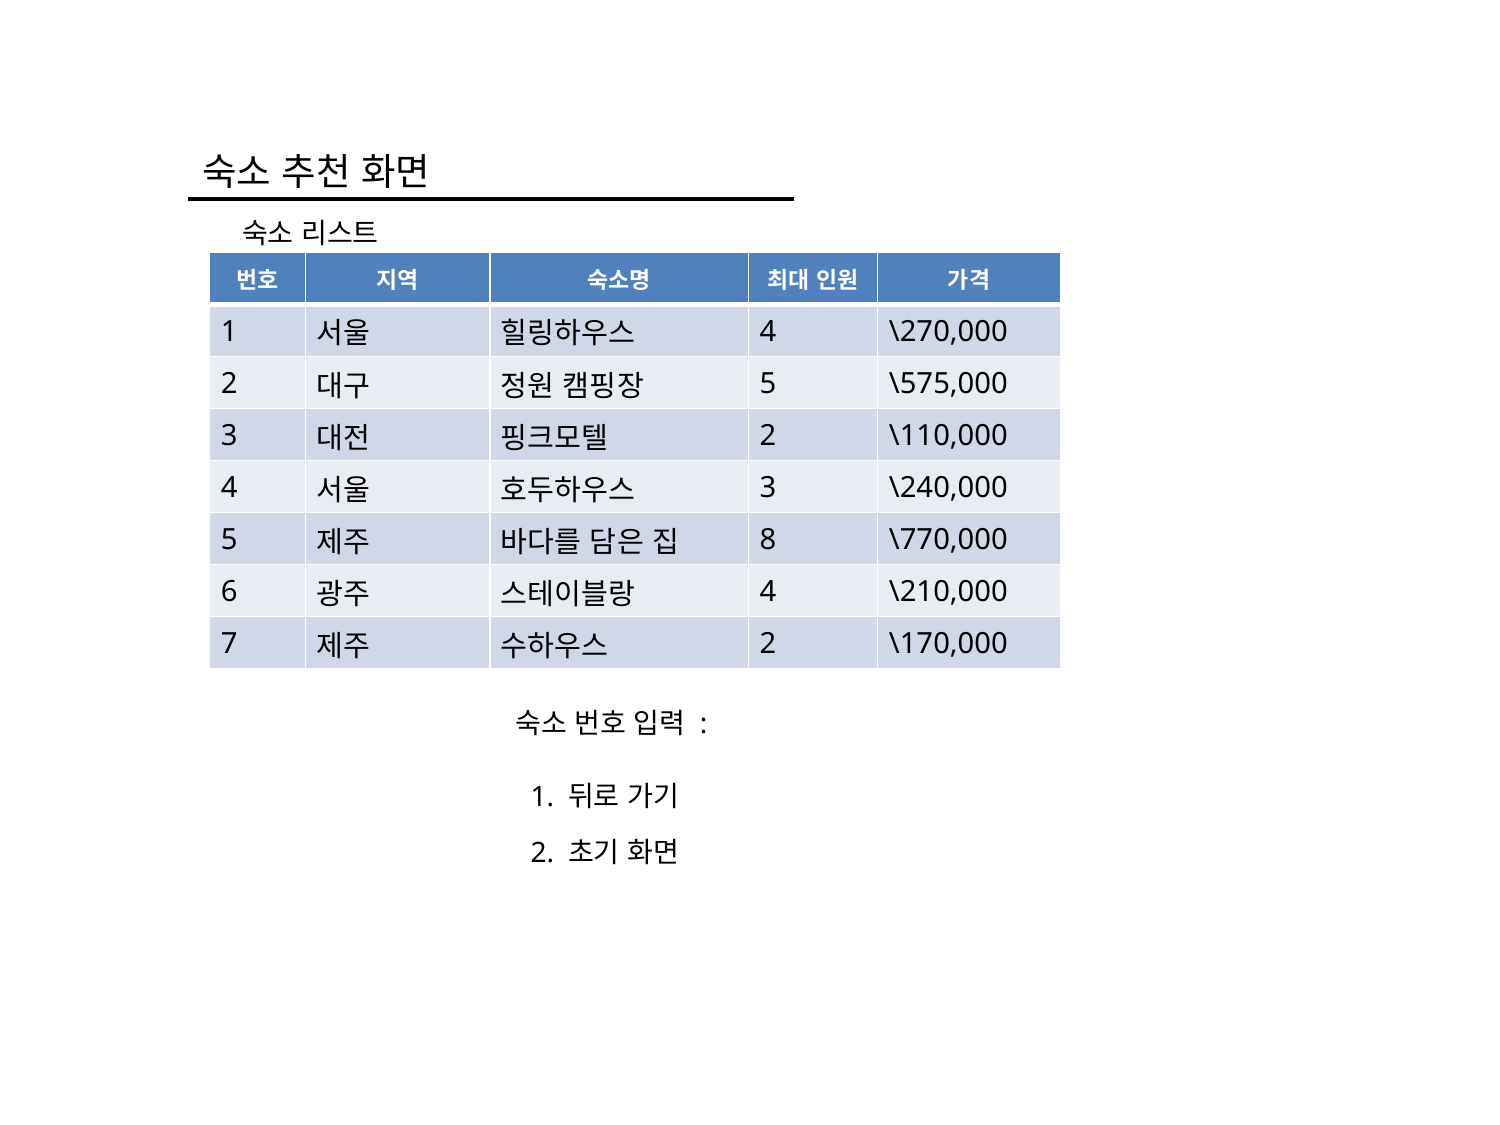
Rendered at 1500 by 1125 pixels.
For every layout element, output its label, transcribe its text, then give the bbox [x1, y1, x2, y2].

table_header 번호 [210, 253, 305, 302]
table_cell \110,000 [878, 409, 1060, 460]
text_box 숙소 추천 화면 [187, 140, 1016, 201]
table_cell 5 [749, 357, 877, 408]
table_cell 제주 [306, 513, 489, 564]
table_header 숙소명 [491, 253, 748, 302]
table_cell \770,000 [878, 513, 1060, 564]
table_cell 4 [749, 565, 877, 616]
table_cell 스테이블랑 [491, 565, 748, 616]
table_header 최대 인원 [749, 253, 877, 302]
table_cell \170,000 [878, 617, 1060, 668]
table_cell 제주 [306, 617, 489, 668]
table_cell 4 [749, 307, 877, 356]
table_cell 4 [210, 461, 305, 512]
table_header 지역 [306, 253, 489, 302]
table_cell \240,000 [878, 461, 1060, 512]
table_cell 3 [210, 409, 305, 460]
text_box 숙소 리스트 [227, 208, 547, 252]
table_cell 6 [210, 565, 305, 616]
text_box 1. 뒤로 가기 [515, 770, 835, 820]
table_cell 5 [210, 513, 305, 564]
table_cell 서울 [306, 307, 489, 356]
table_cell 8 [749, 513, 877, 564]
table_cell 1 [210, 307, 305, 356]
table_cell 핑크모텔 [491, 409, 748, 460]
table_cell 정원 캠핑장 [491, 357, 748, 408]
table_cell 바다를 담은 집 [491, 513, 748, 564]
table_cell 2 [749, 617, 877, 668]
table_cell 힐링하우스 [491, 307, 748, 356]
table_cell 7 [210, 617, 305, 668]
table_cell 서울 [306, 461, 489, 512]
table_cell 대전 [306, 409, 489, 460]
table_cell 2 [210, 357, 305, 408]
table_cell 3 [749, 461, 877, 512]
table_cell \210,000 [878, 565, 1060, 616]
table_cell 대구 [306, 357, 489, 408]
table_header 가격 [878, 253, 1060, 302]
table_cell \575,000 [878, 357, 1060, 408]
table_cell 광주 [306, 565, 489, 616]
table_cell 호두하우스 [491, 461, 748, 512]
text_box 2. 초기 화면 [515, 827, 835, 876]
text_box 숙소 번호 입력 : [500, 698, 820, 747]
table_cell 수하우스 [491, 617, 748, 668]
table_cell 2 [749, 409, 877, 460]
table_cell \270,000 [878, 307, 1060, 356]
